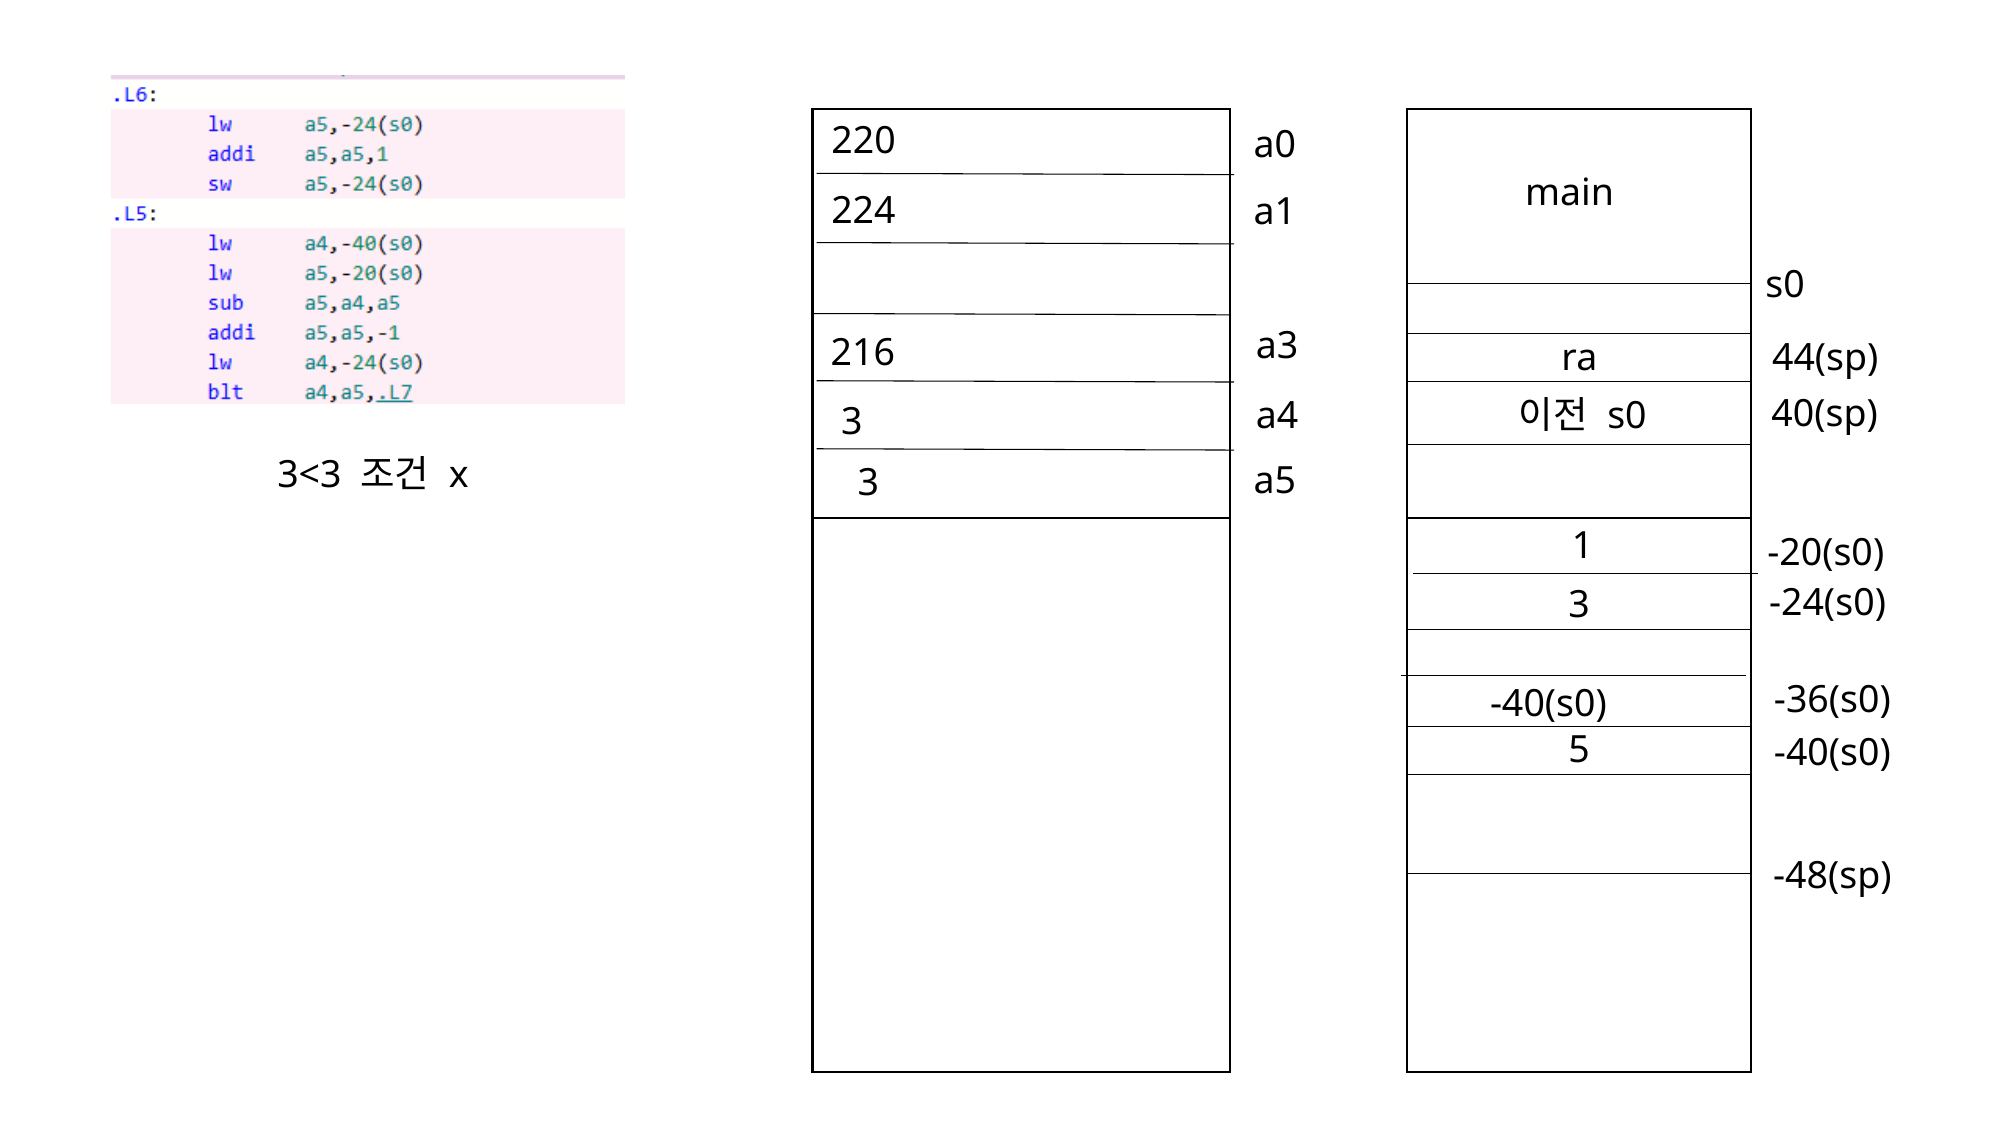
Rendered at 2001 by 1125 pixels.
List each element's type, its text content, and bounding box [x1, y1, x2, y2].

text_box 40(sp) [1756, 381, 1893, 442]
text_box main [1510, 160, 1629, 221]
text_box a4 [1241, 383, 1314, 444]
text_box [1612, 382, 1752, 444]
text_box [1406, 334, 1546, 381]
text_box [1406, 382, 1546, 444]
text_box 3 [826, 389, 1084, 448]
text_box -40(s0) [1465, 727, 1553, 732]
text_box [1605, 574, 1752, 629]
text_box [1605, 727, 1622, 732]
text_box [1612, 334, 1752, 381]
text_box [1605, 727, 1752, 773]
text_box [1406, 445, 1752, 517]
text_box 5 [1553, 717, 1605, 726]
text_box 3 [843, 450, 1101, 511]
text_box -48(sp) [1758, 843, 1907, 904]
text_box [1406, 284, 1752, 333]
text_box [1609, 519, 1752, 573]
text_box 224 [816, 178, 1092, 239]
text_box 이전 s0 [1504, 383, 1662, 444]
text_box [1406, 775, 1752, 873]
text_box 3 [1553, 574, 1605, 629]
text_box 5 [1553, 727, 1605, 773]
text_box ra [1546, 382, 1612, 386]
text_box -36(s0) [1759, 667, 1906, 720]
text_box -24(s0) [1754, 570, 1902, 631]
text_box a3 [1241, 313, 1314, 374]
text_box 3<3 조건 x [262, 442, 545, 503]
text_box [1406, 630, 1752, 726]
text_box 1 [1557, 519, 1609, 573]
text_box [1406, 874, 1752, 1073]
text_box [811, 108, 1231, 1073]
text_box [1406, 727, 1553, 773]
text_box a0 [1238, 112, 1311, 173]
text_box -40(s0) [1465, 676, 1622, 726]
picture [105, 75, 625, 404]
text_box [1406, 108, 1752, 283]
text_box ra [1546, 325, 1612, 333]
text_box a5 [1238, 448, 1311, 509]
text_box 216 [815, 320, 1101, 381]
text_box [1406, 519, 1557, 629]
text_box s0 [1750, 252, 1820, 313]
text_box 220 [816, 108, 1084, 168]
text_box ra [1546, 334, 1612, 381]
text_box 44(sp) [1757, 325, 1894, 386]
text_box a1 [1238, 179, 1311, 240]
text_box -20(s0) [1752, 520, 1900, 573]
text_box -40(s0) [1759, 720, 1906, 781]
